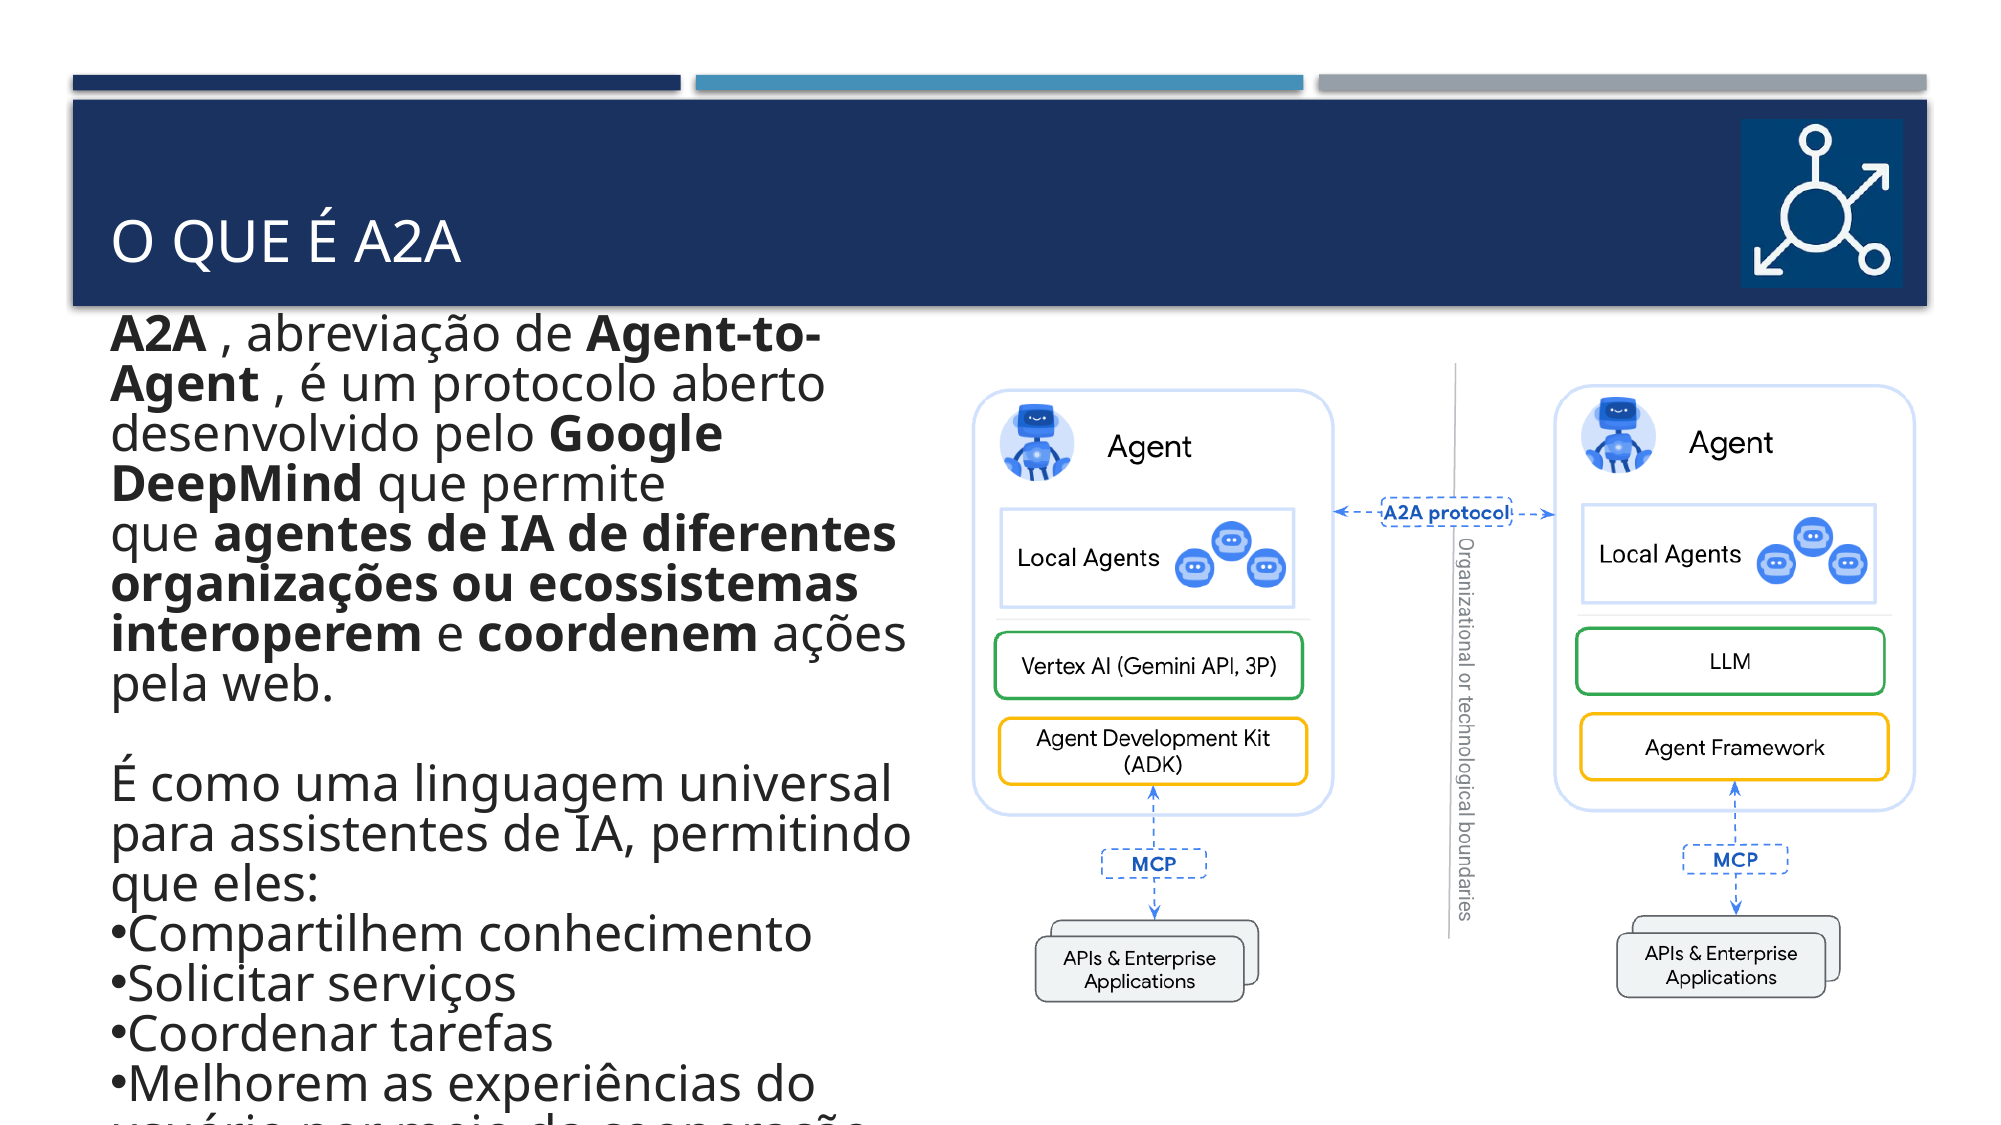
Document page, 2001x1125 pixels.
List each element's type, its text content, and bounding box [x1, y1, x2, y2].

picture [962, 329, 1929, 1051]
title O que é a2a [95, 119, 1737, 282]
picture [1740, 119, 1903, 289]
text_box A2A , abreviação de Agent-to-Agent , é um protocolo aberto desenvolvido pelo Google DeepMind que permite que agentes de IA de diferentes organizações ou ecossistemas interoperem e coordenem ações pela web. É como uma linguagem universal para assistentes de IA, permitindo que eles: Compartilhem conhecimento Solicitar serviços Coordenar tarefas Melhorem as experiências do usuário por meio da cooperação [95, 303, 984, 1125]
